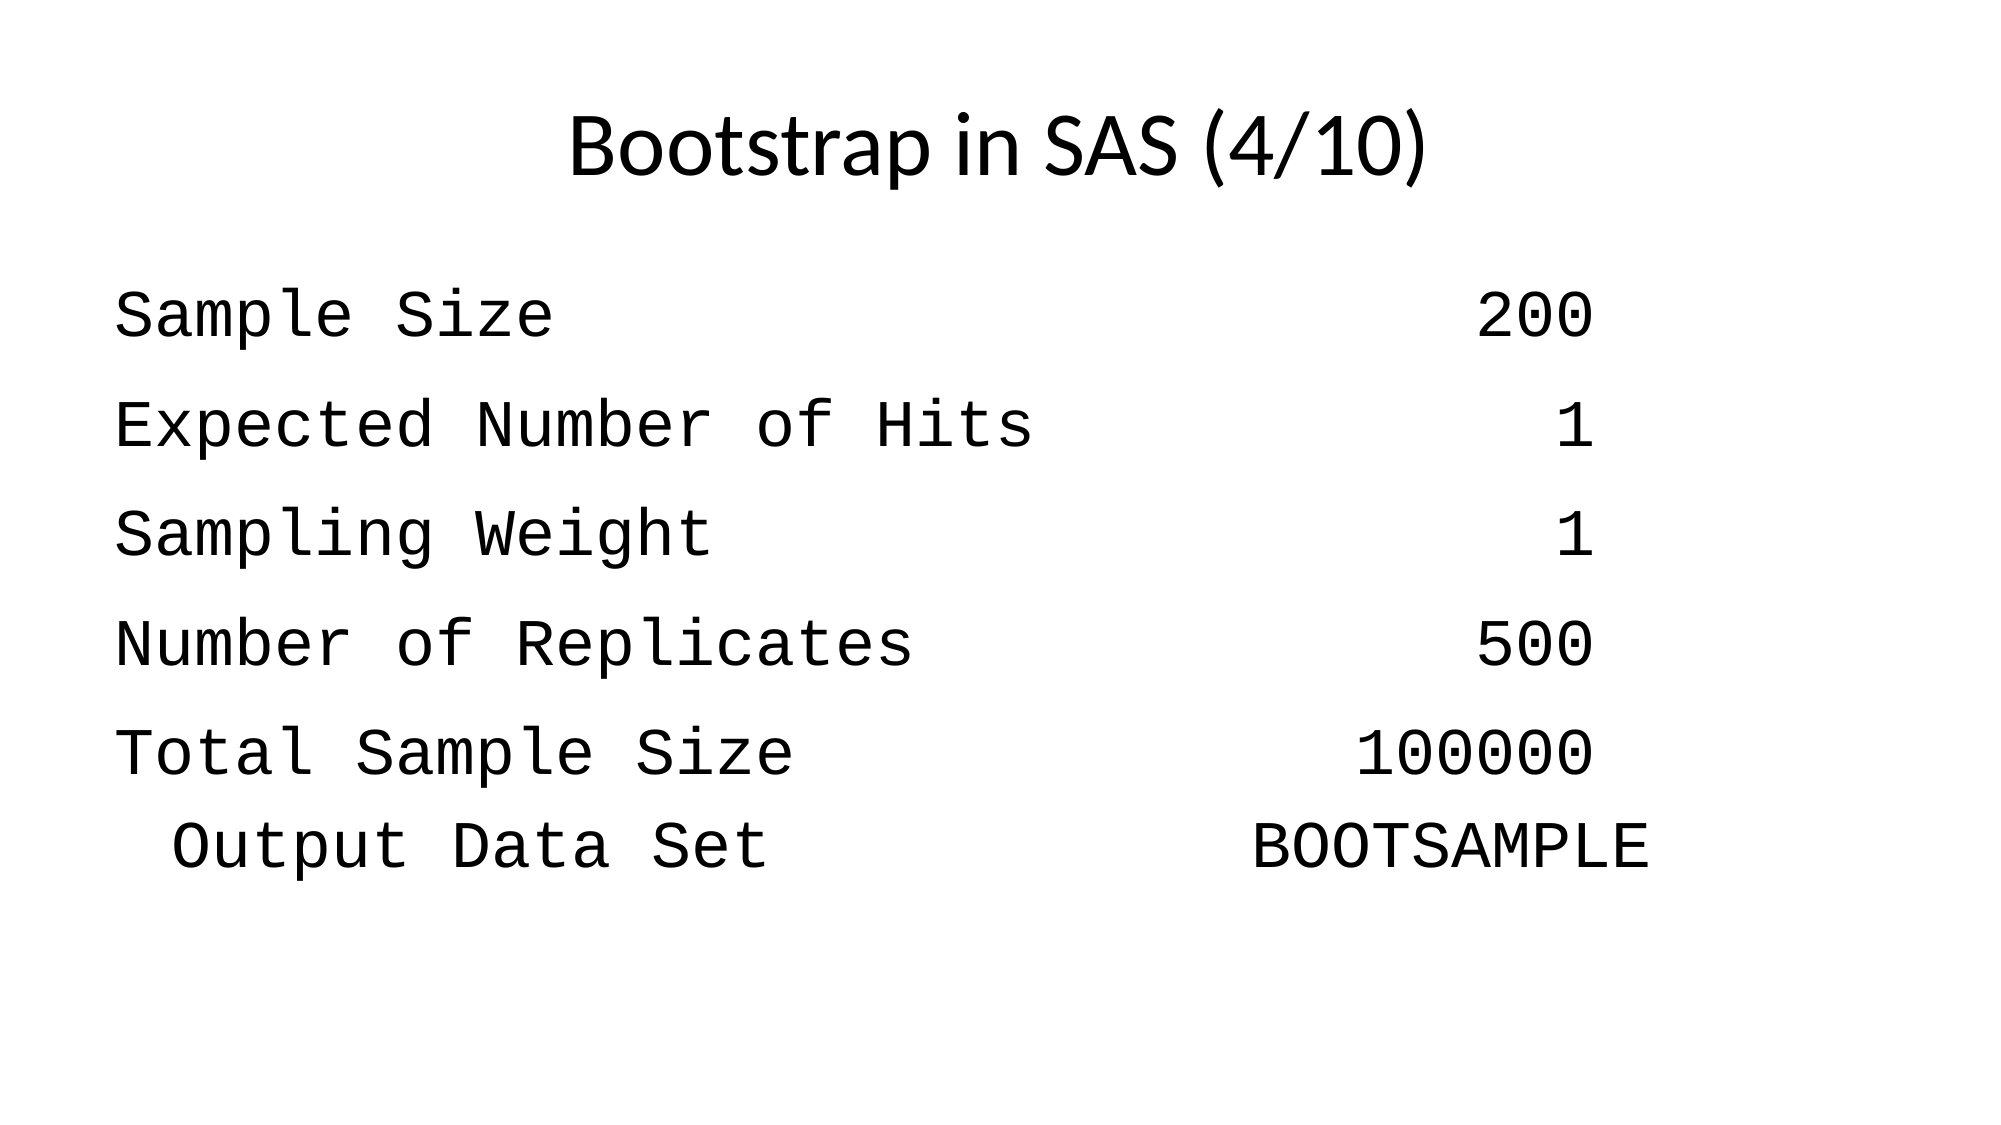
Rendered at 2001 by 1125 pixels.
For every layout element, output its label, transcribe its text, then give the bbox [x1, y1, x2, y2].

title Bootstrap in SAS (4/10) [99, 45, 1900, 233]
list Sample Size 200 Expected Number of Hits 1 Sampling Weight 1 Number of Replicates 500 Total Sample Size 100000 Output Data Set BOOTSAMPLE [99, 262, 1900, 1005]
